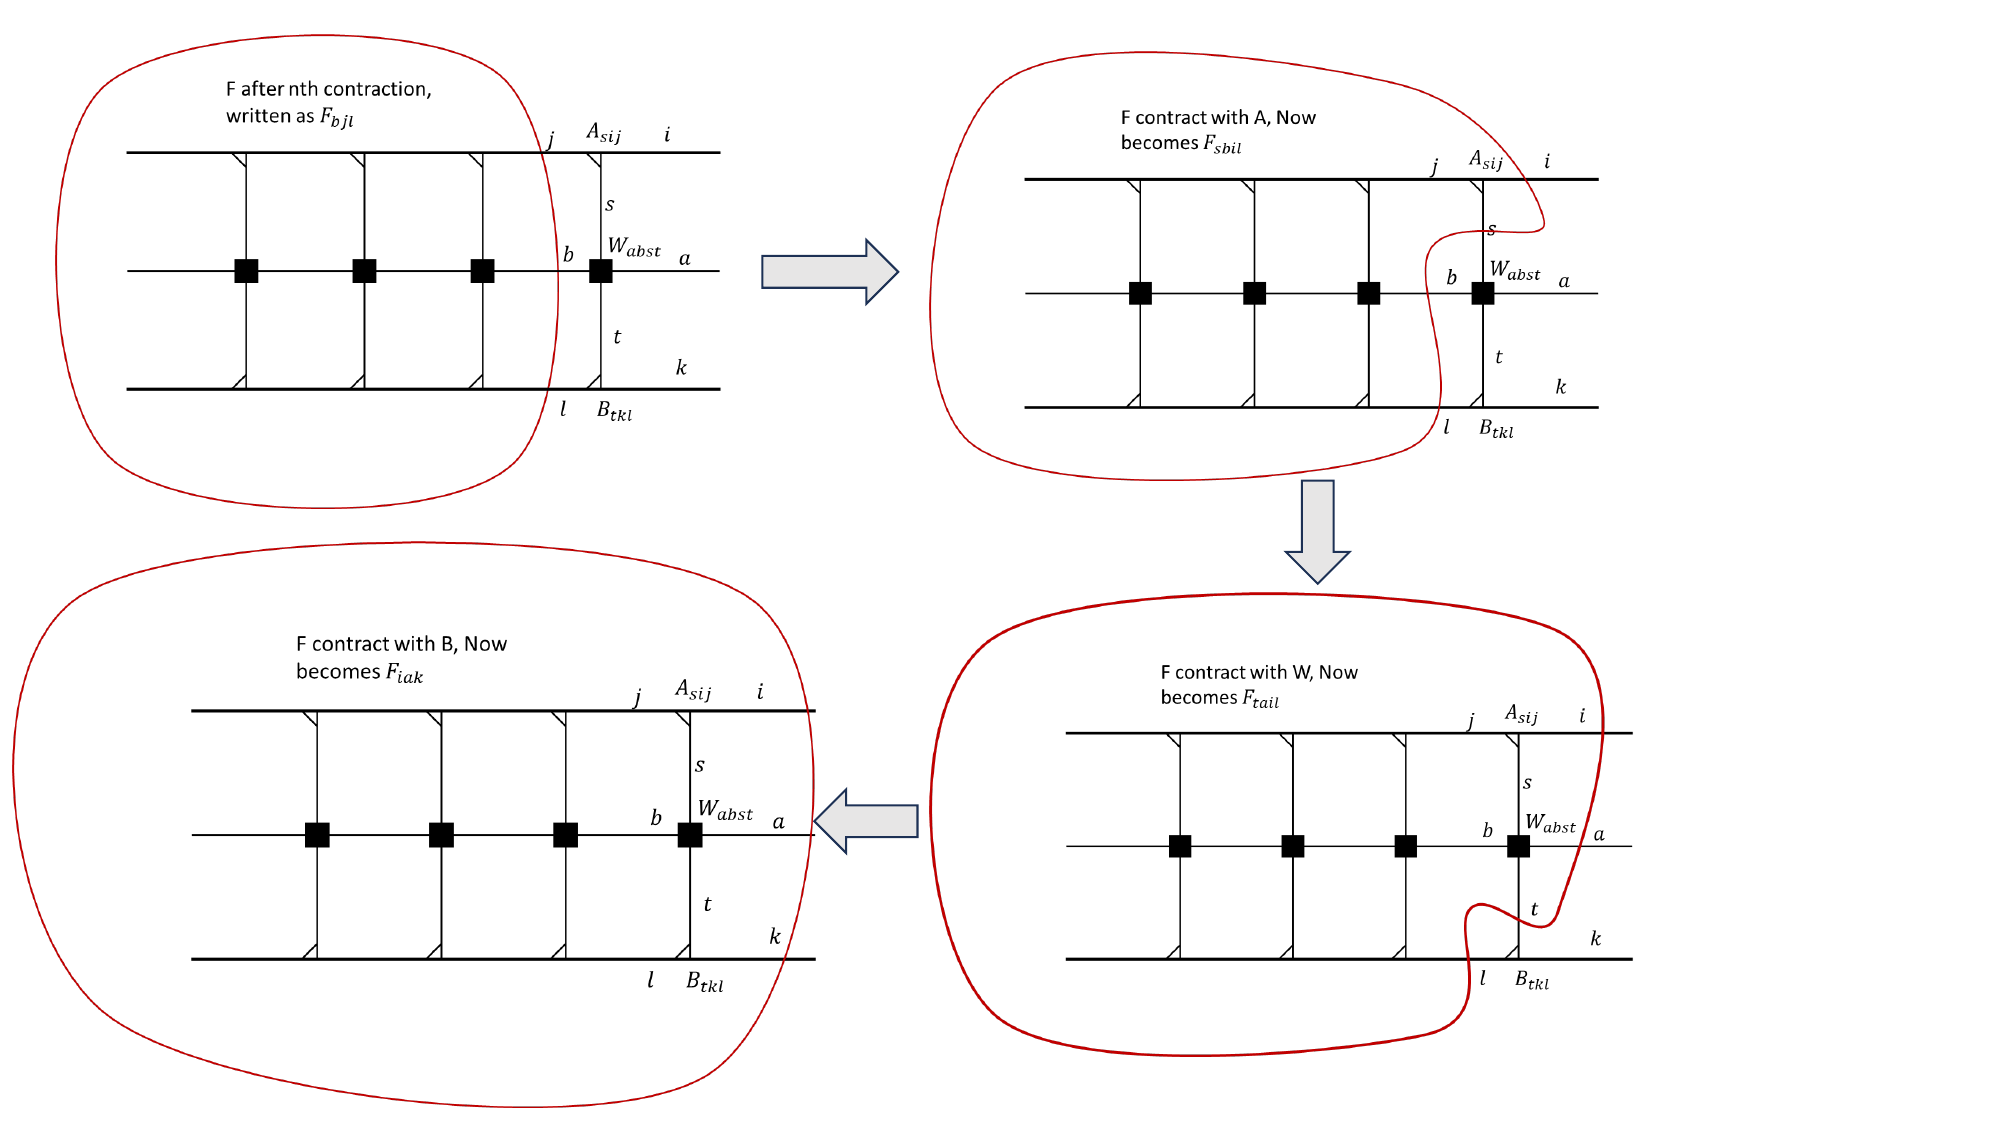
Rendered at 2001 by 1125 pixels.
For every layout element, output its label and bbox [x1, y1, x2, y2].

text_box [827, 786, 919, 856]
picture [929, 51, 1609, 481]
text_box [1283, 481, 1353, 586]
picture [929, 592, 1643, 1057]
picture [55, 34, 731, 510]
picture [12, 541, 827, 1108]
text_box [761, 237, 900, 307]
